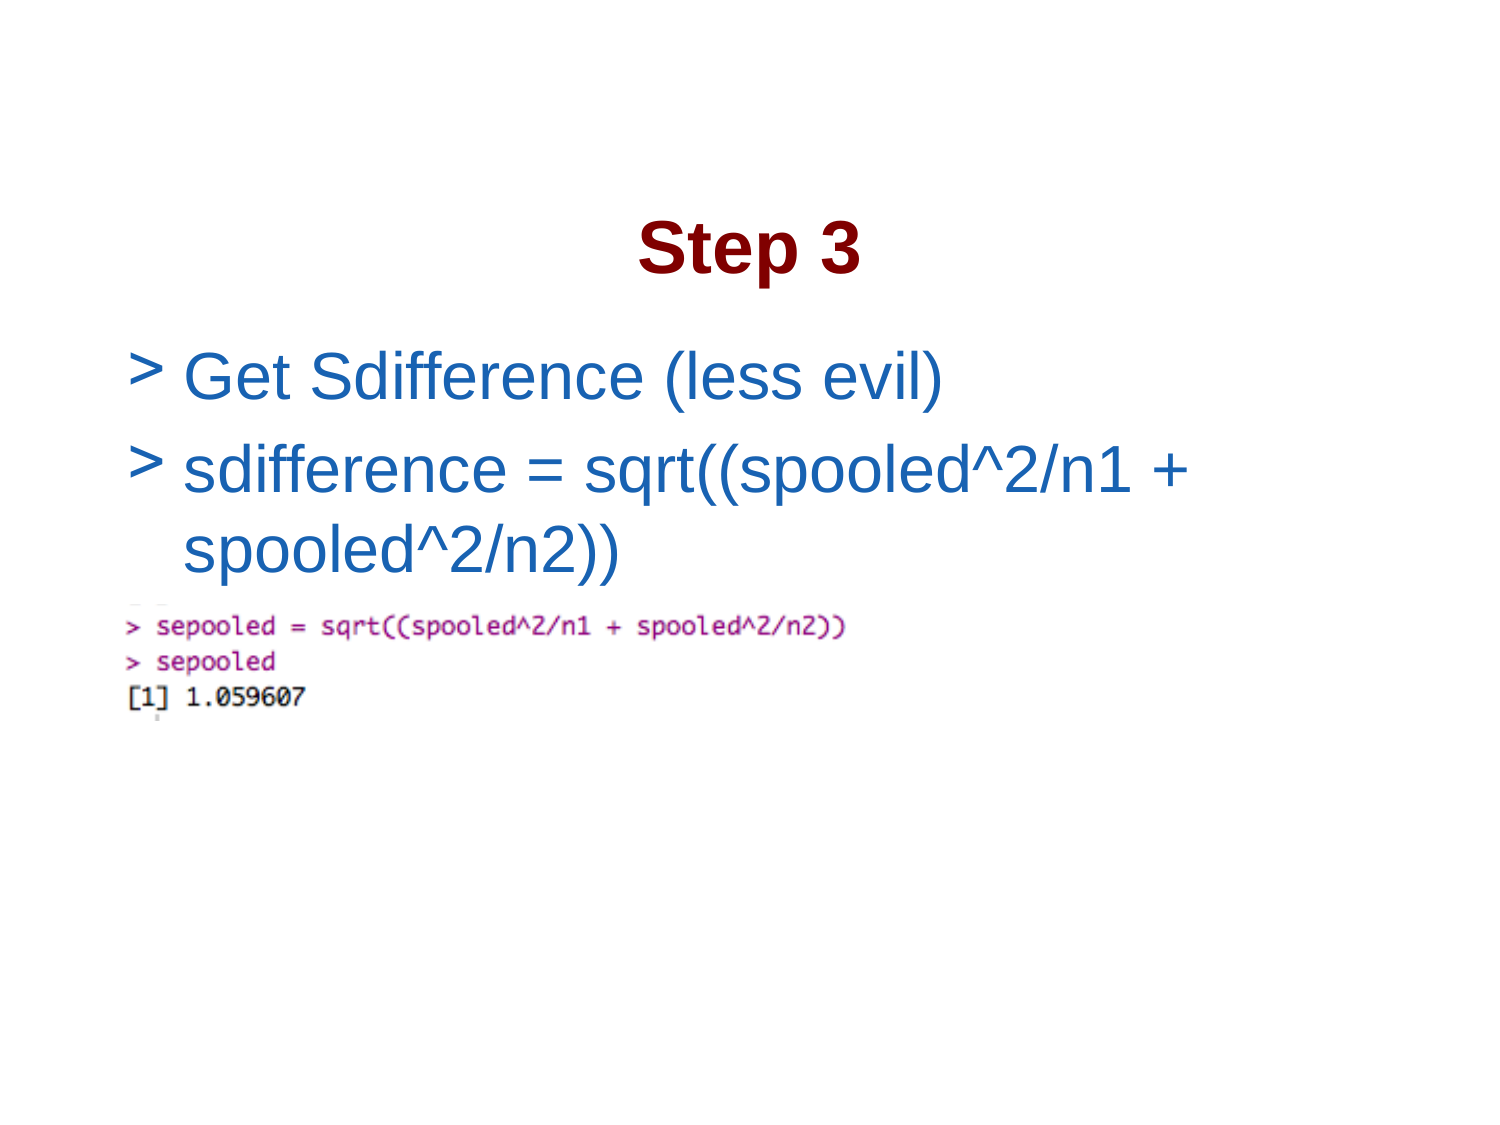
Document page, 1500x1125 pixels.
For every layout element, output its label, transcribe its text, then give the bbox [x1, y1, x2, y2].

list Get Sdifference (less evil) sdifference = sqrt((spooled^2/n1 + spooled^2/n2)) [112, 324, 1388, 1001]
picture [114, 603, 876, 722]
title Step 3 [112, 199, 1388, 288]
